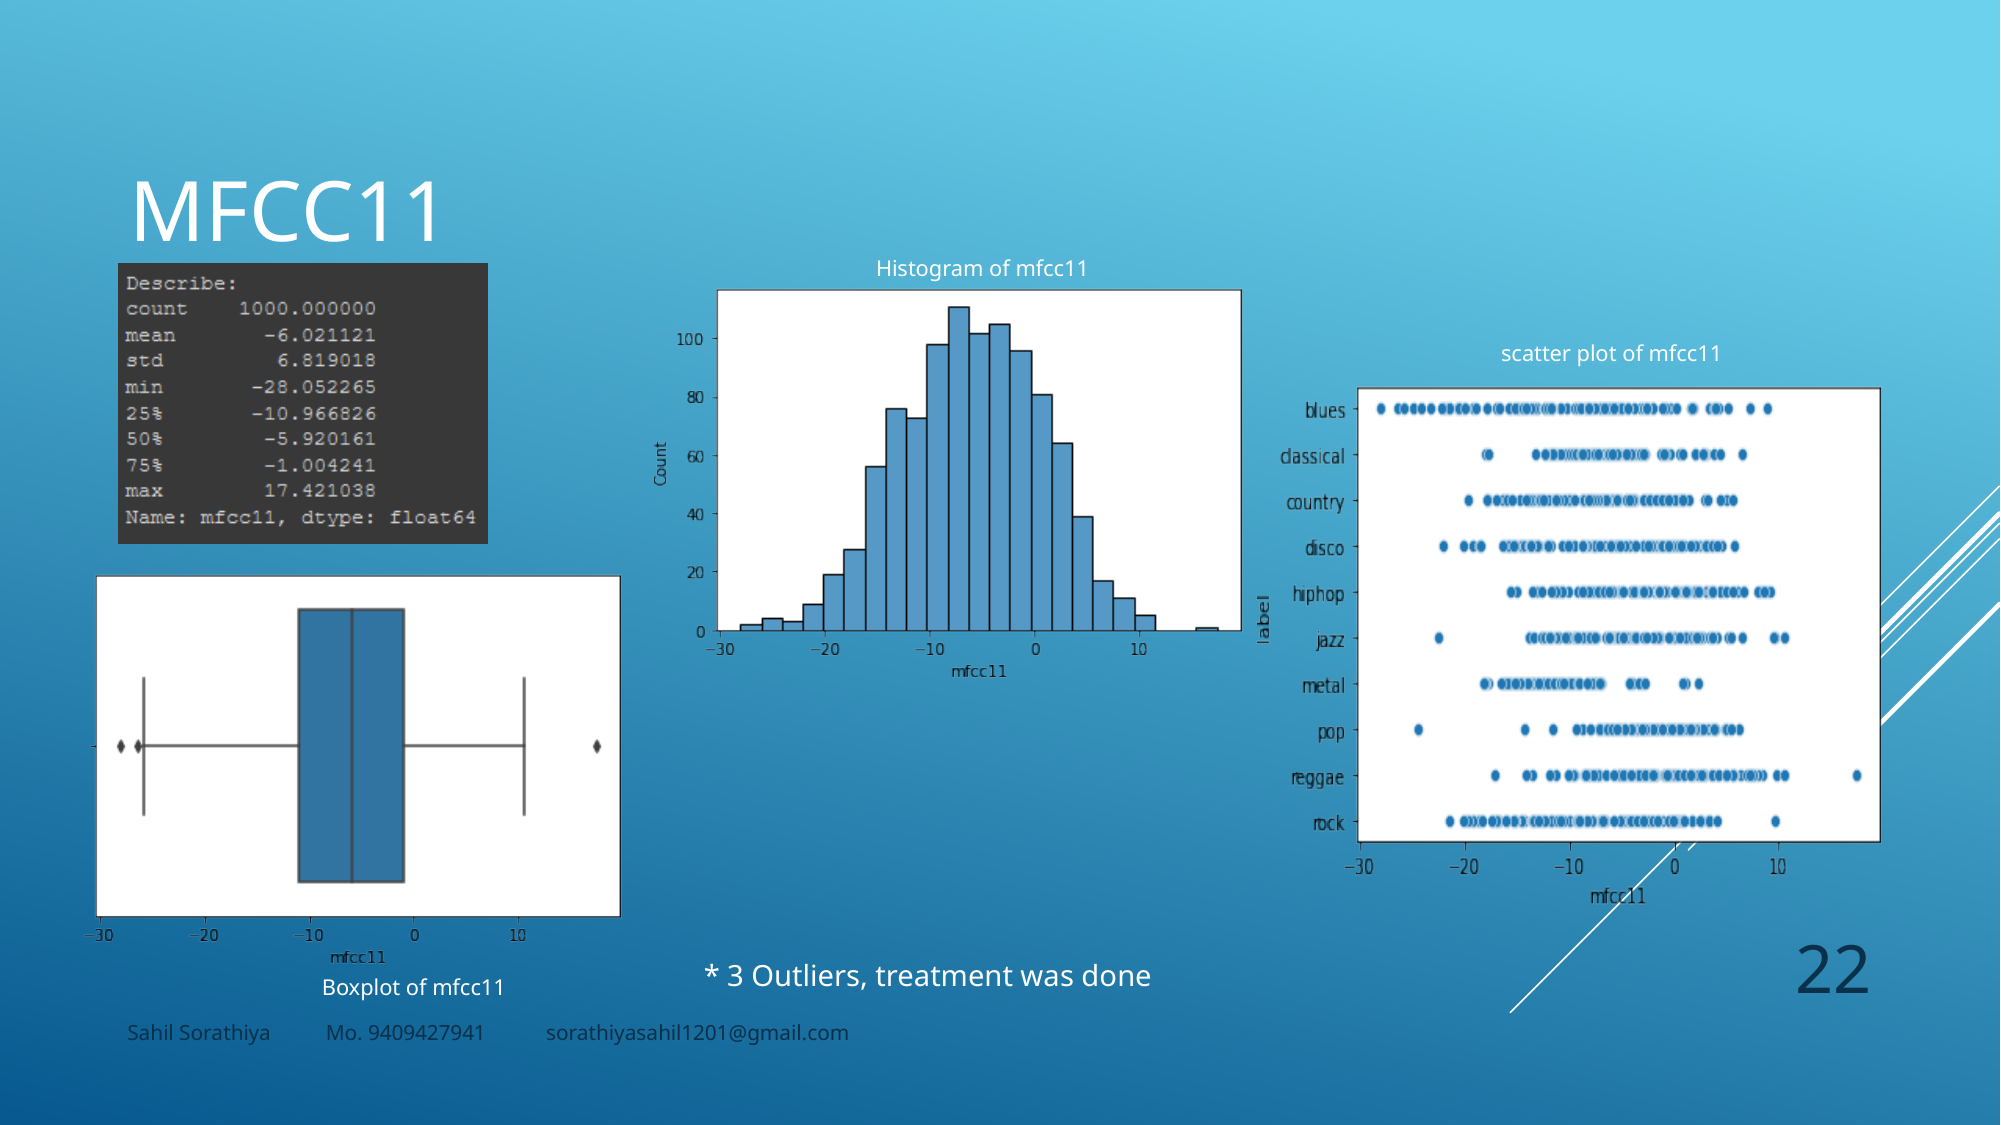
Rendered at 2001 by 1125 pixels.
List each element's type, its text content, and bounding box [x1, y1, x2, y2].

slide_number 22 [1700, 922, 1888, 1025]
text_box Boxplot of mfcc11 [307, 966, 668, 1008]
picture [118, 263, 488, 544]
picture [643, 279, 1891, 922]
text_box * 3 Outliers, treatment was done [689, 949, 1380, 1000]
footer Sahil Sorathiya Mo. 9409427941 sorathiyasahil1201@gmail.com [112, 1012, 1350, 1073]
text_box scatter plot of mfcc11 [1486, 332, 1847, 374]
picture [72, 566, 631, 977]
text_box mfcc11 [114, 151, 1869, 377]
text_box Histogram of mfcc11 [861, 246, 1222, 279]
